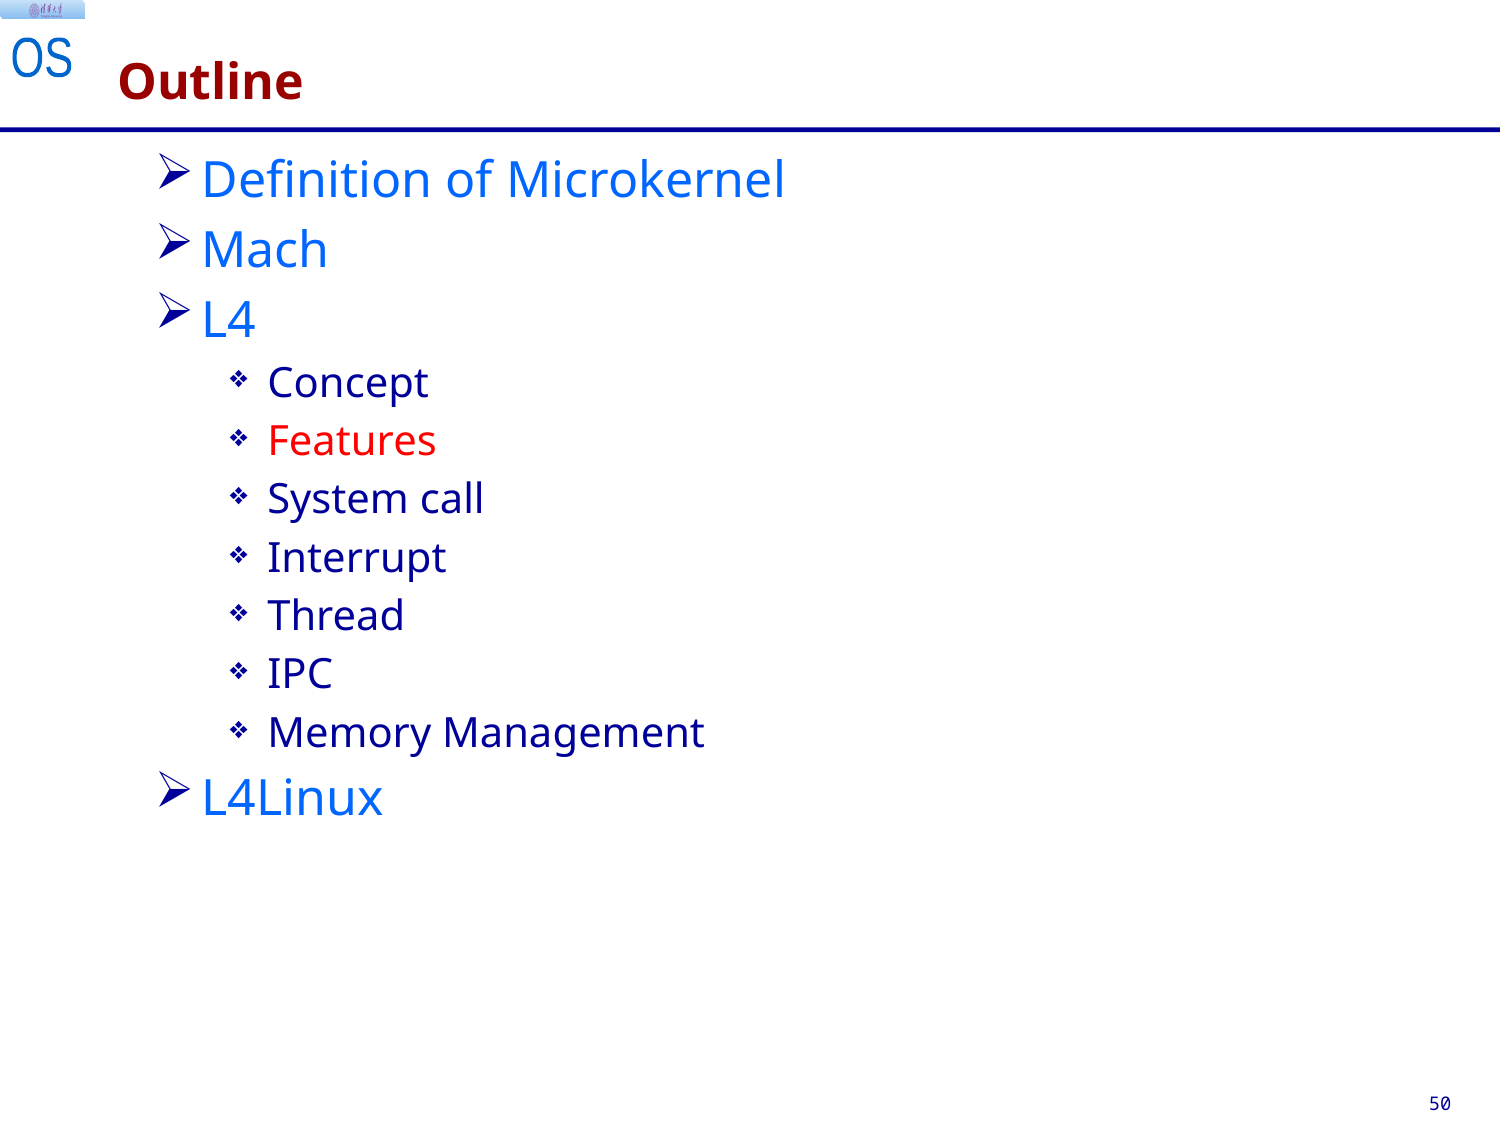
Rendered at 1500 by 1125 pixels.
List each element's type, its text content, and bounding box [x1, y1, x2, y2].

title Outline [102, 18, 1409, 118]
picture [0, 0, 85, 19]
list Definition of Microkernel Mach L4 Concept Features System call Interrupt Thread IPC Memory Management L4Linux [64, 139, 1436, 1012]
